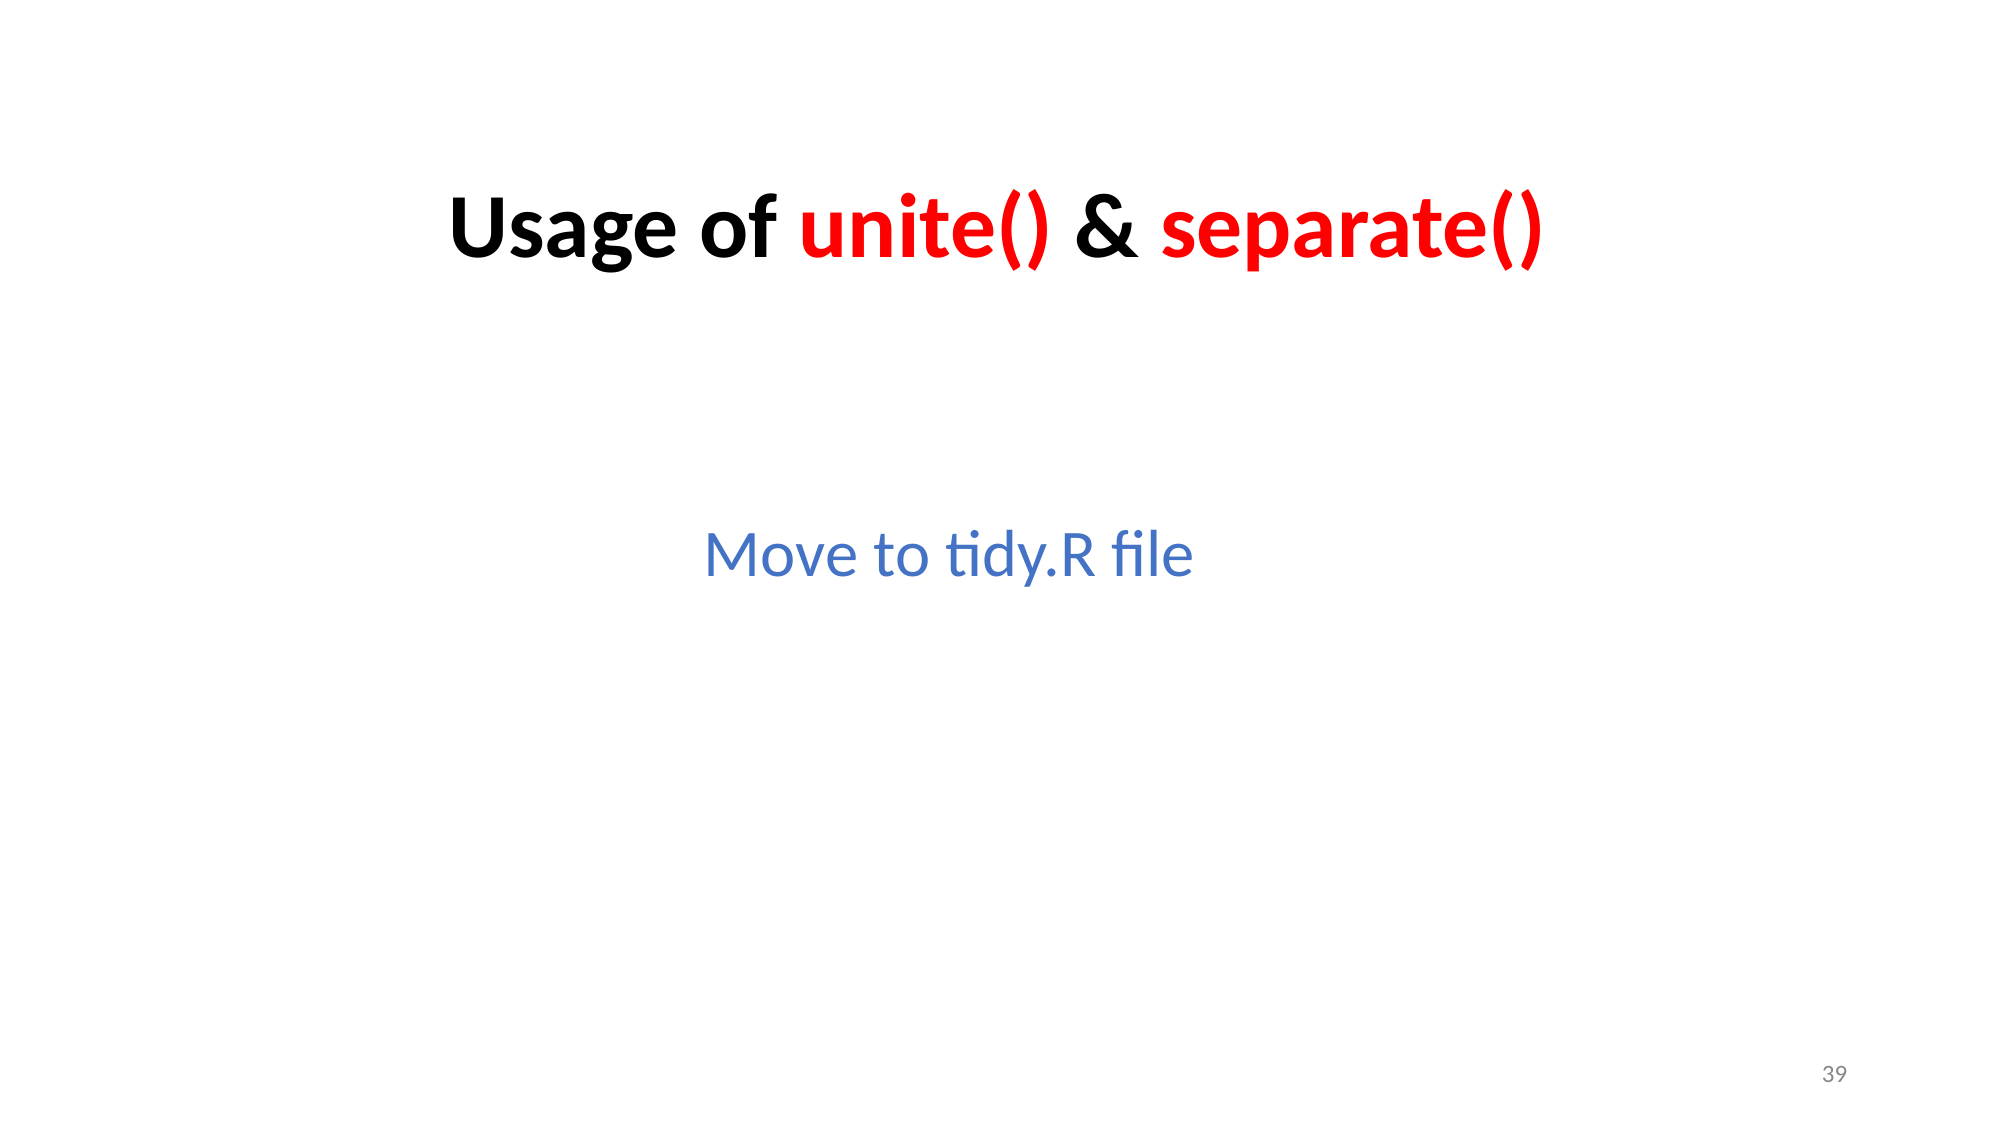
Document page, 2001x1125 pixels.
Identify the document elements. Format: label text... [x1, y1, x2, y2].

slide_number 39 [1412, 1042, 1863, 1103]
list Move to tidy.R file [137, 336, 1863, 1051]
title Usage of unite() & separate() [371, 118, 1629, 336]
